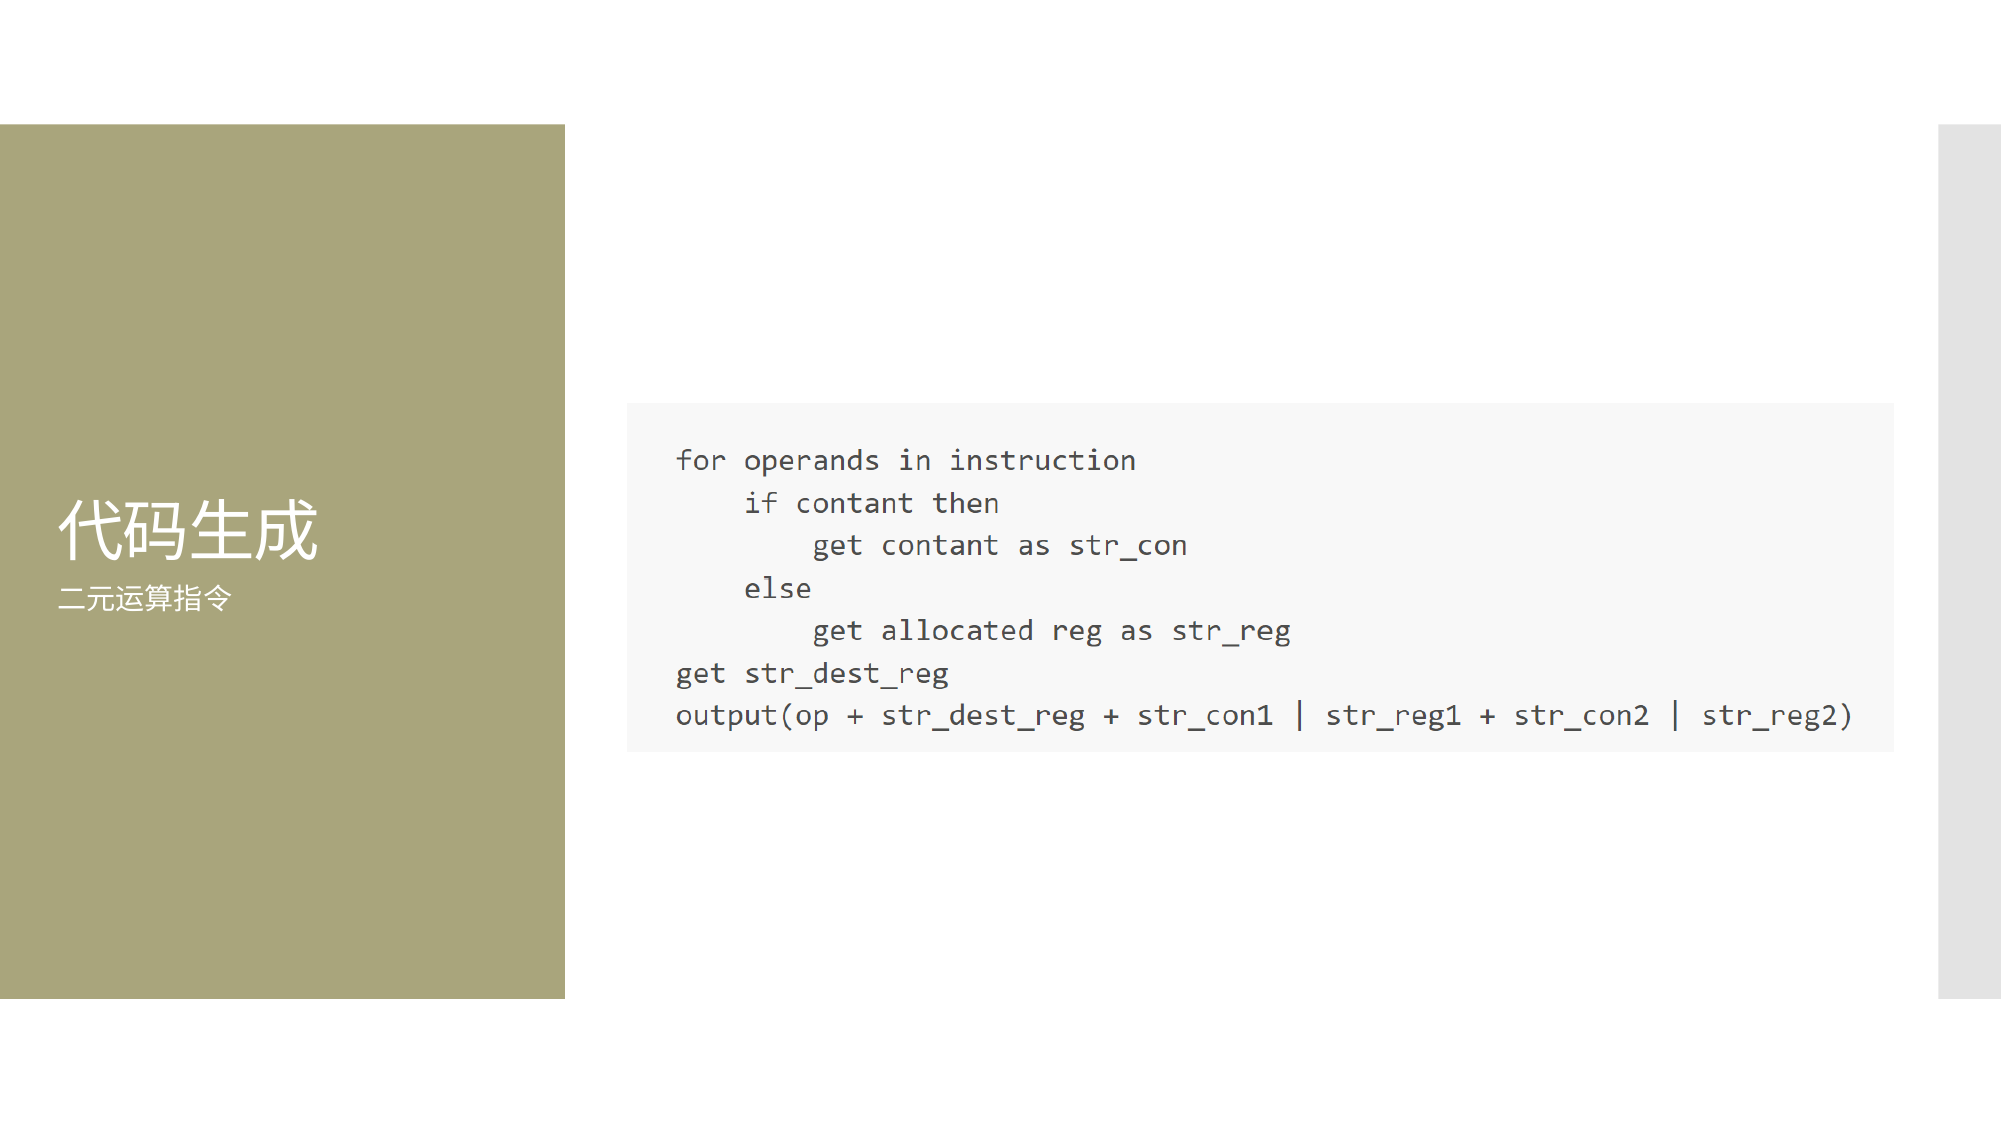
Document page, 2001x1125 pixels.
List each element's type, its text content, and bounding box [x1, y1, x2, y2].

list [627, 403, 1894, 752]
list 二元运算指令 [41, 573, 507, 955]
title 代码生成 [41, 187, 507, 573]
